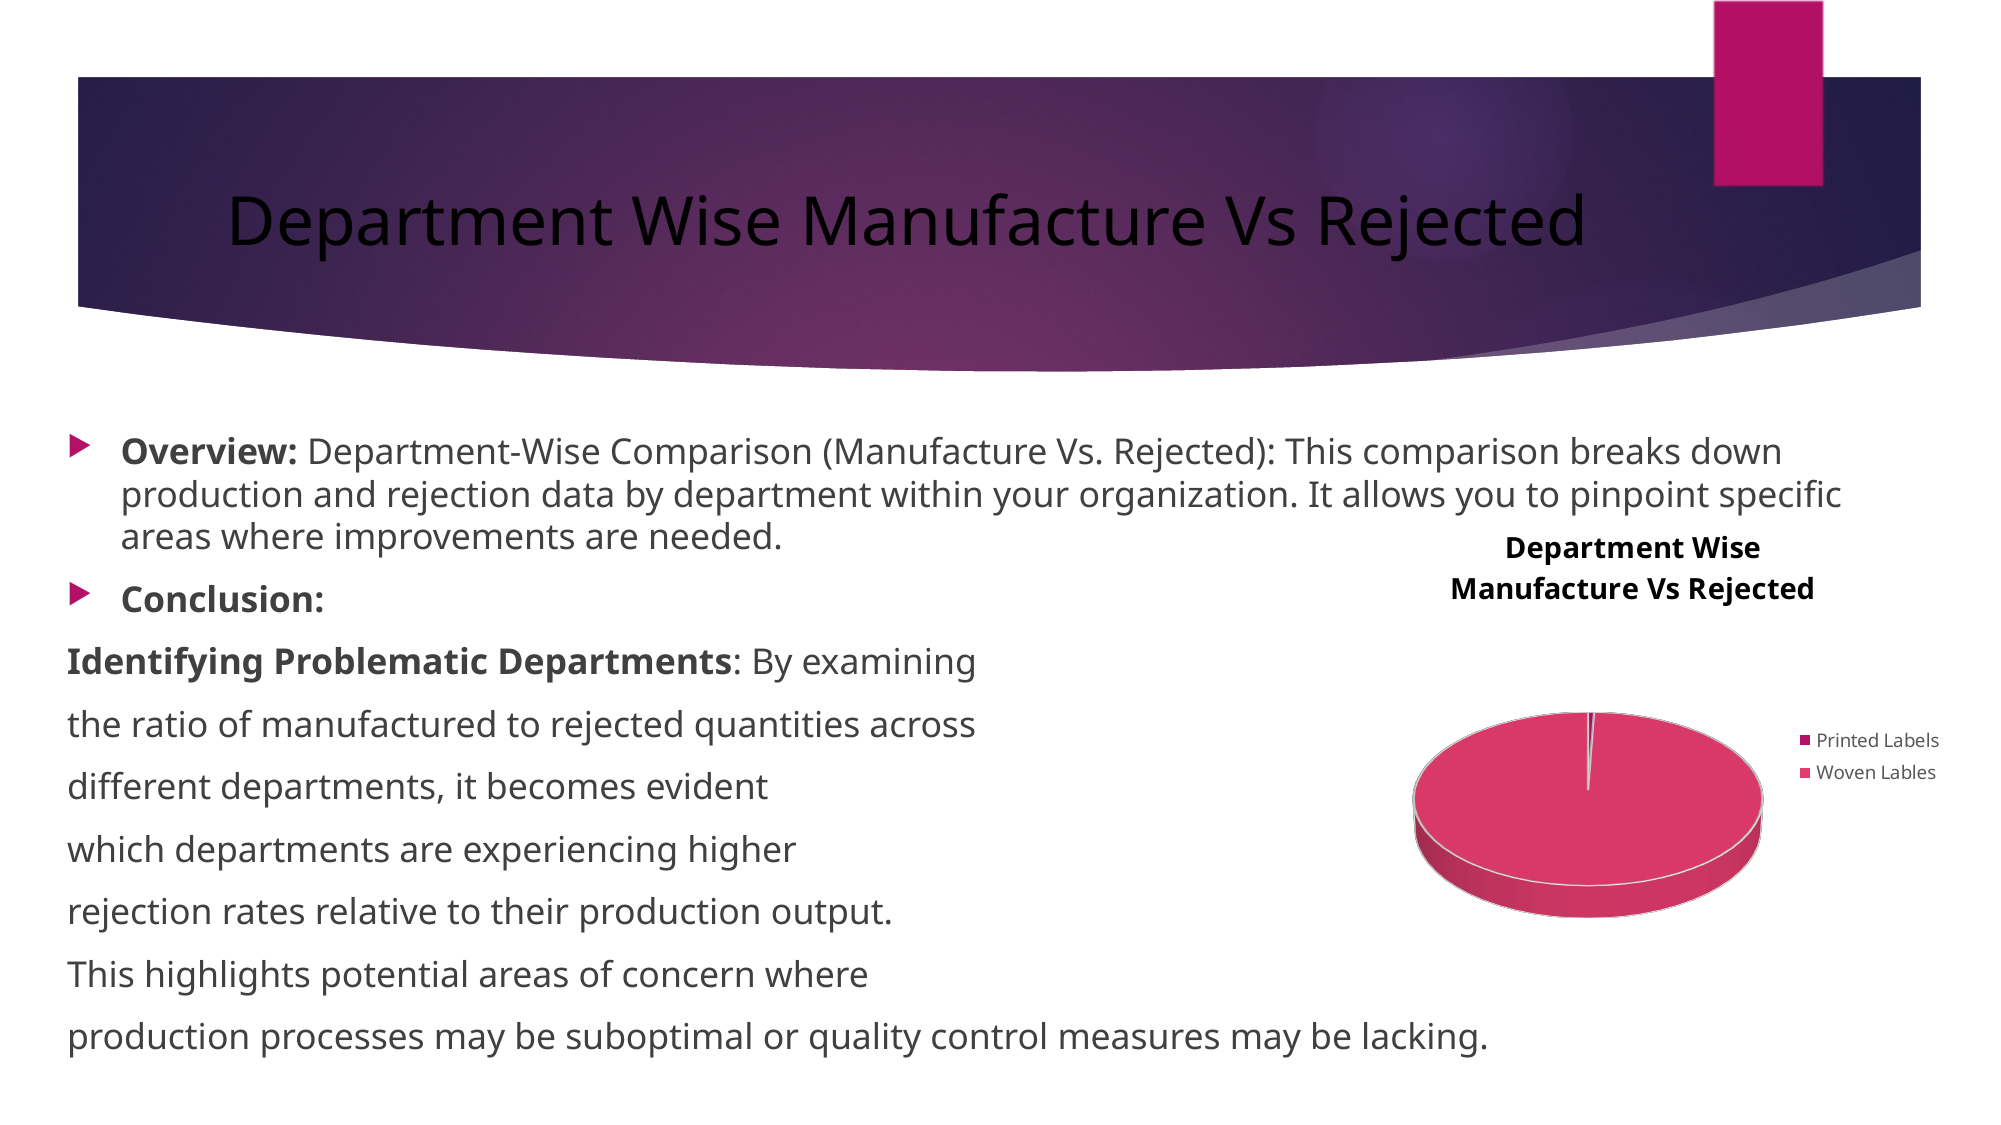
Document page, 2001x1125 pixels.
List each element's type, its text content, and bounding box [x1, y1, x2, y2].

list Overview: Department-Wise Comparison (Manufacture Vs. Rejected): This comparison breaks down production and rejection data by department within your organization. It allows you to pinpoint specific areas where improvements are needed. Conclusion: Identifying Problematic Departments: By examining the ratio of manufactured to rejected quantities across different departments, it becomes evident which departments are experiencing higher rejection rates relative to their production output. This highlights potential areas of concern where production processes may be suboptimal or quality control measures may be lacking. [52, 421, 1959, 1070]
chart [1385, 502, 1959, 1013]
title Department Wise Manufacture Vs Rejected [189, 159, 1627, 276]
